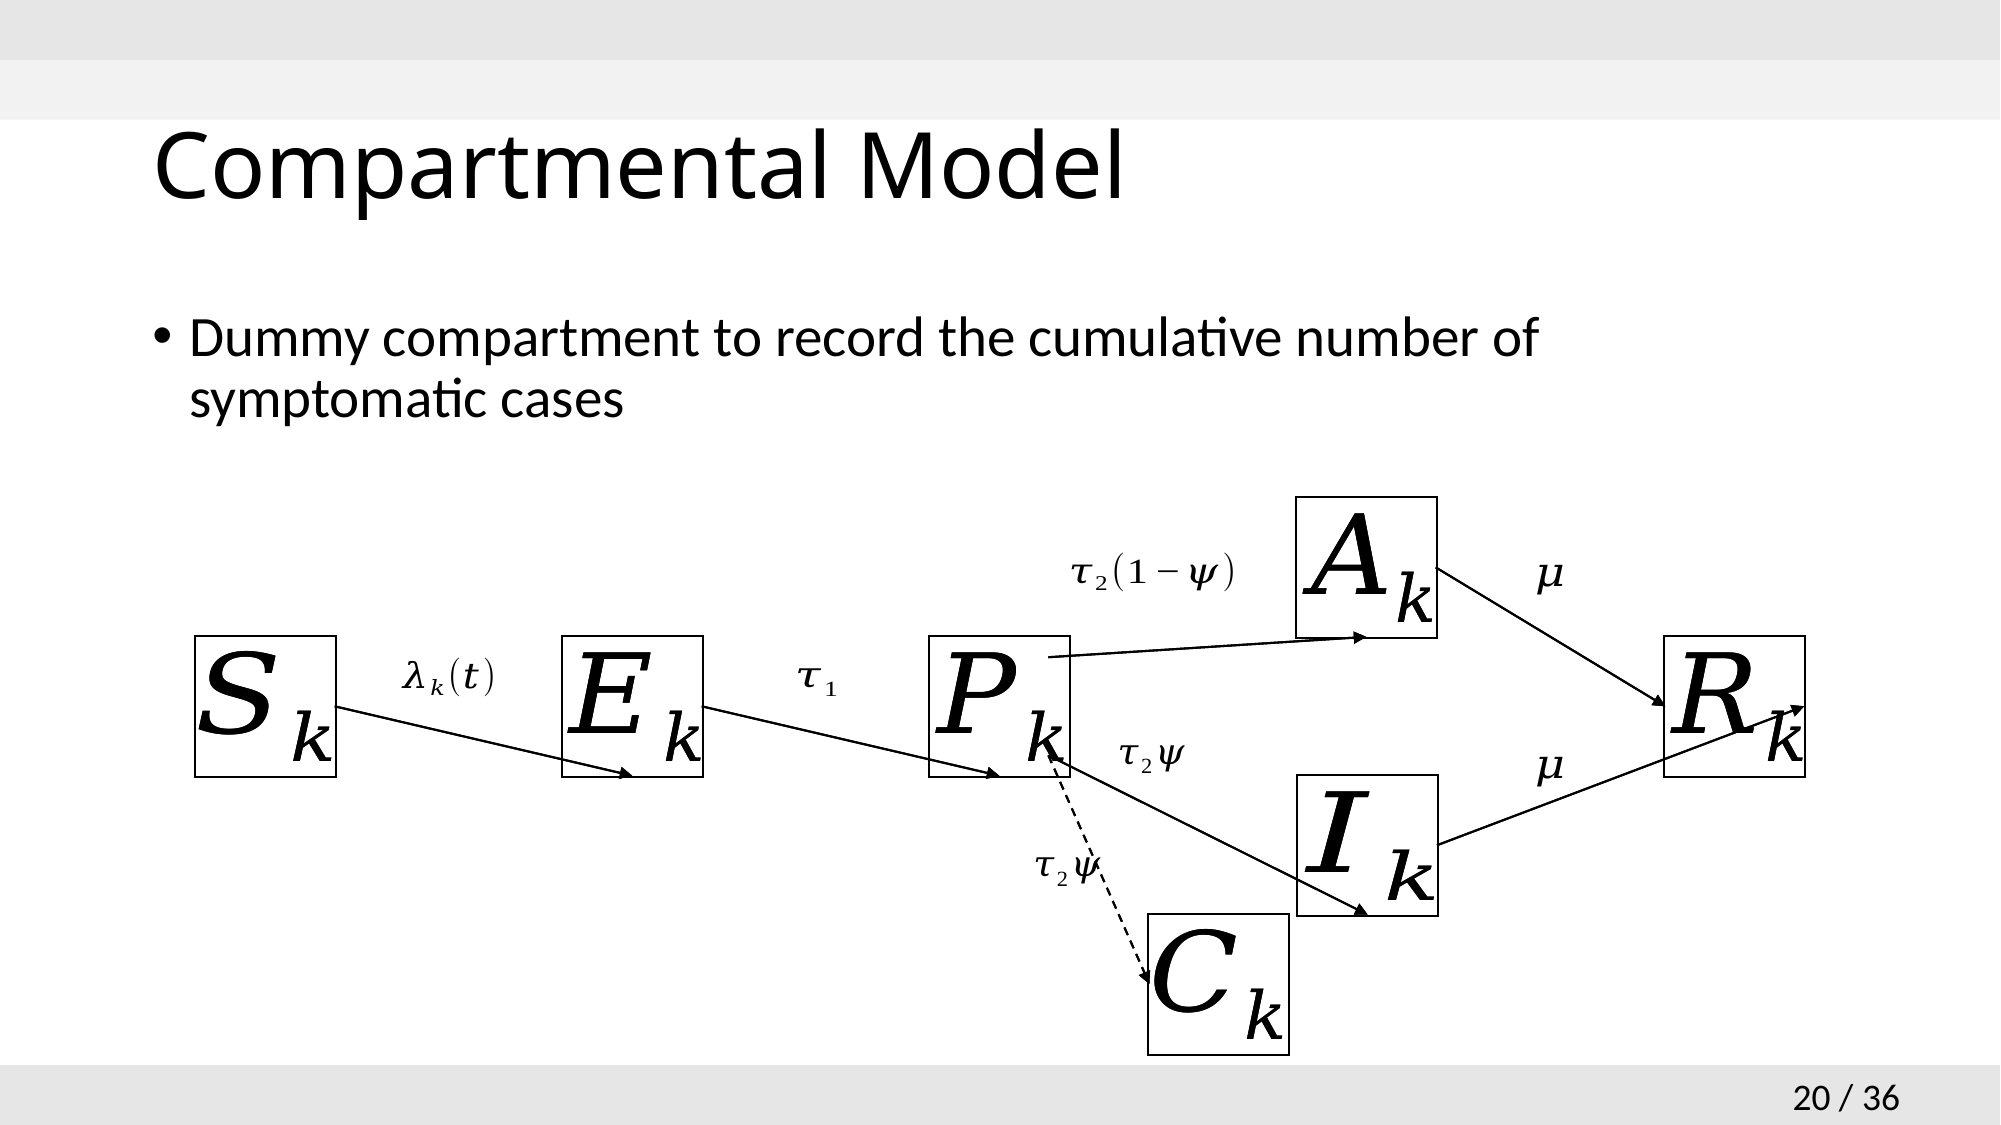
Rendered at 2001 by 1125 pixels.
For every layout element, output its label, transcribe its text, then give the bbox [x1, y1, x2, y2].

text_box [1048, 567, 1297, 658]
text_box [1435, 567, 1686, 658]
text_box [1170, 755, 1299, 846]
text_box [1296, 497, 1438, 915]
title Compartmental Model [137, 59, 1863, 278]
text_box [1437, 755, 1686, 846]
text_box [1048, 755, 1170, 935]
list Dummy compartment to record the cumulative number of symptomatic cases [137, 299, 1863, 439]
